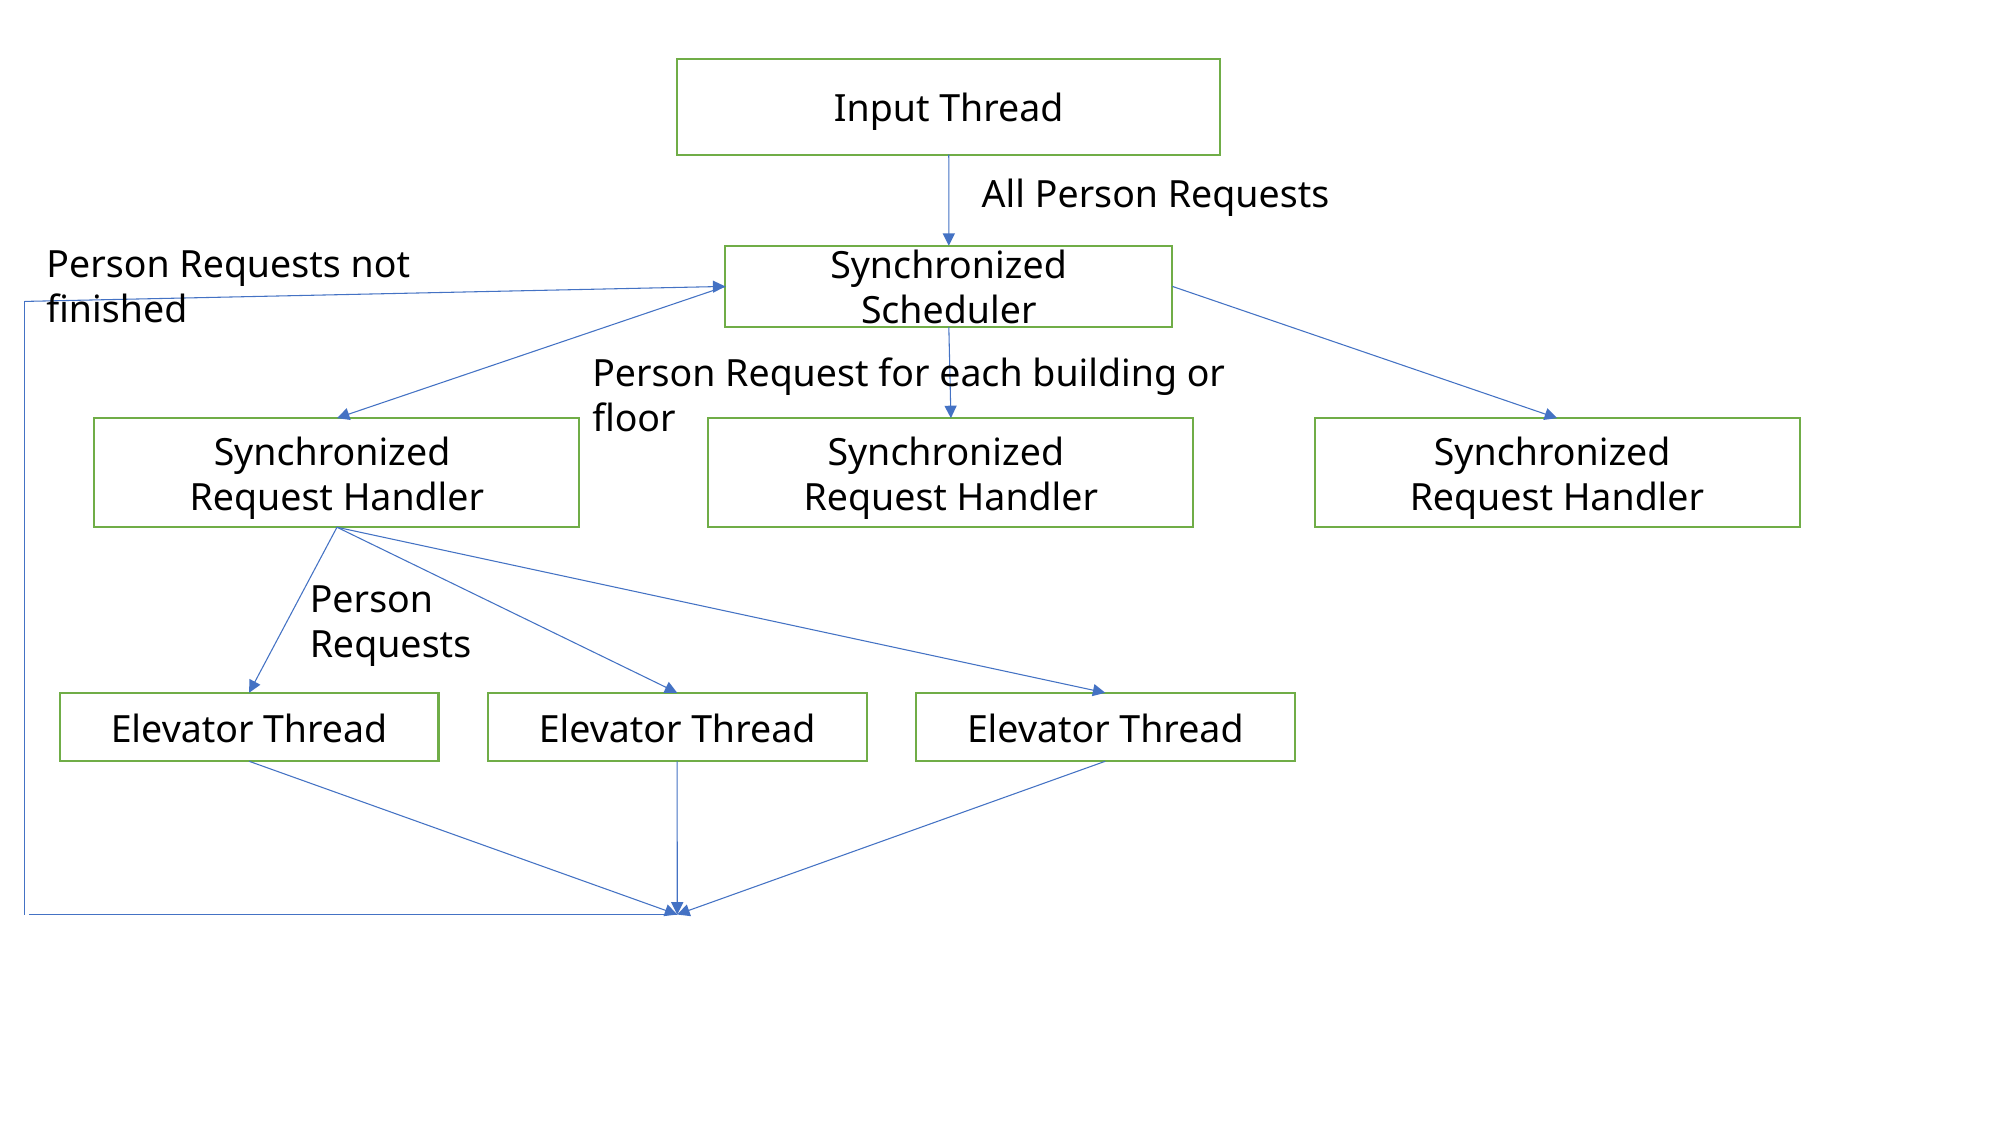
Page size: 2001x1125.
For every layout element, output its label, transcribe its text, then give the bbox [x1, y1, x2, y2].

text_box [677, 761, 1106, 915]
text_box Synchronized Scheduler [724, 245, 1173, 328]
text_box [249, 761, 677, 915]
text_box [1172, 286, 1558, 419]
text_box Elevator Thread [915, 692, 1296, 762]
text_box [24, 286, 726, 302]
text_box Person Requests not finished [31, 302, 336, 337]
text_box Synchronized Request Handler [707, 447, 1194, 528]
text_box Person Request for each building or floor [577, 341, 1321, 447]
text_box Elevator Thread [487, 693, 868, 761]
text_box Input Thread [676, 58, 1221, 156]
text_box Synchronized Request Handler [1314, 417, 1801, 528]
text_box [336, 527, 1106, 693]
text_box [336, 302, 726, 419]
text_box All Person Requests [966, 162, 1346, 223]
text_box Elevator Thread [59, 692, 440, 762]
text_box Person Requests not finished [31, 232, 539, 286]
text_box Synchronized Request Handler [93, 417, 580, 528]
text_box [249, 527, 336, 693]
